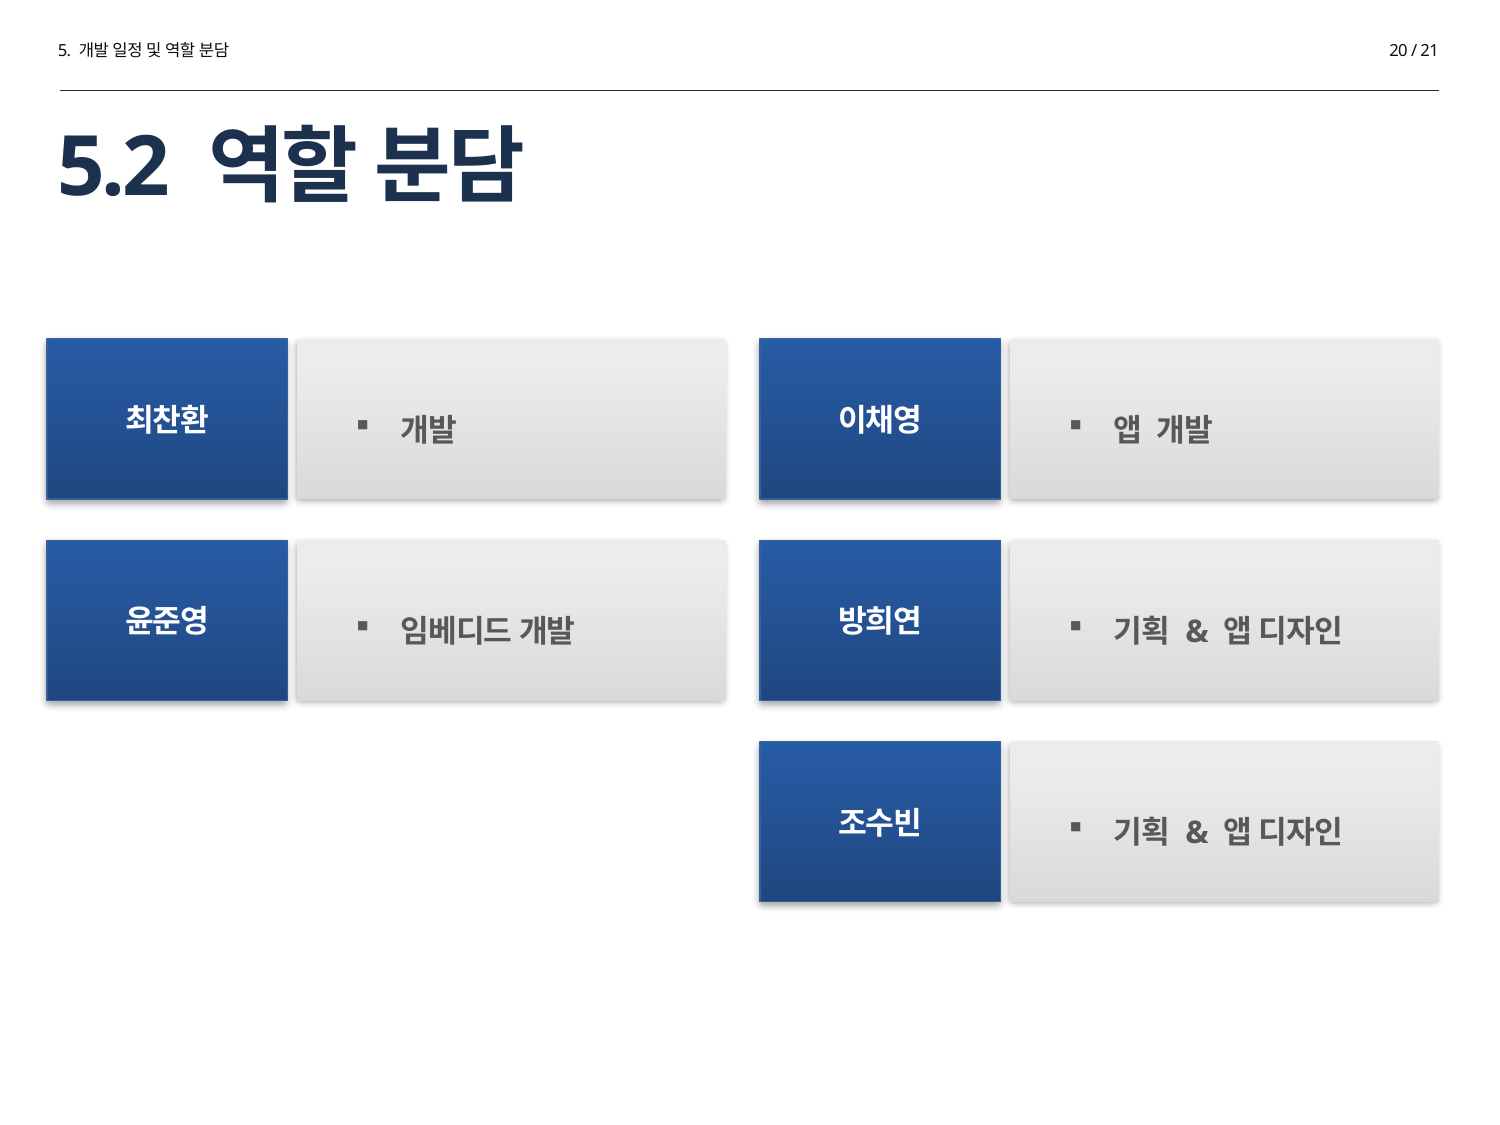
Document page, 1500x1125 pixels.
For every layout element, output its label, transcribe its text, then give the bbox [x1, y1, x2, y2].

text_box 기획 & 앱 디자인 [1009, 741, 1440, 902]
text_box 이채영 [759, 338, 1001, 500]
text_box 20 / 21 [1193, 32, 1454, 70]
text_box 앱 개발 [1009, 338, 1440, 500]
text_box 개발 [296, 338, 727, 500]
text_box 임베디드 개발 [296, 540, 727, 701]
text_box 방희연 [759, 540, 1001, 701]
text_box 윤준영 [46, 540, 288, 701]
text_box 기획 & 앱 디자인 [1009, 540, 1440, 701]
text_box 5. 개발 일정 및 역할 분담 [43, 31, 303, 67]
title 5.2 역할 분담 [42, 114, 1190, 211]
text_box 최찬환 [46, 338, 288, 500]
text_box 조수빈 [759, 741, 1001, 902]
